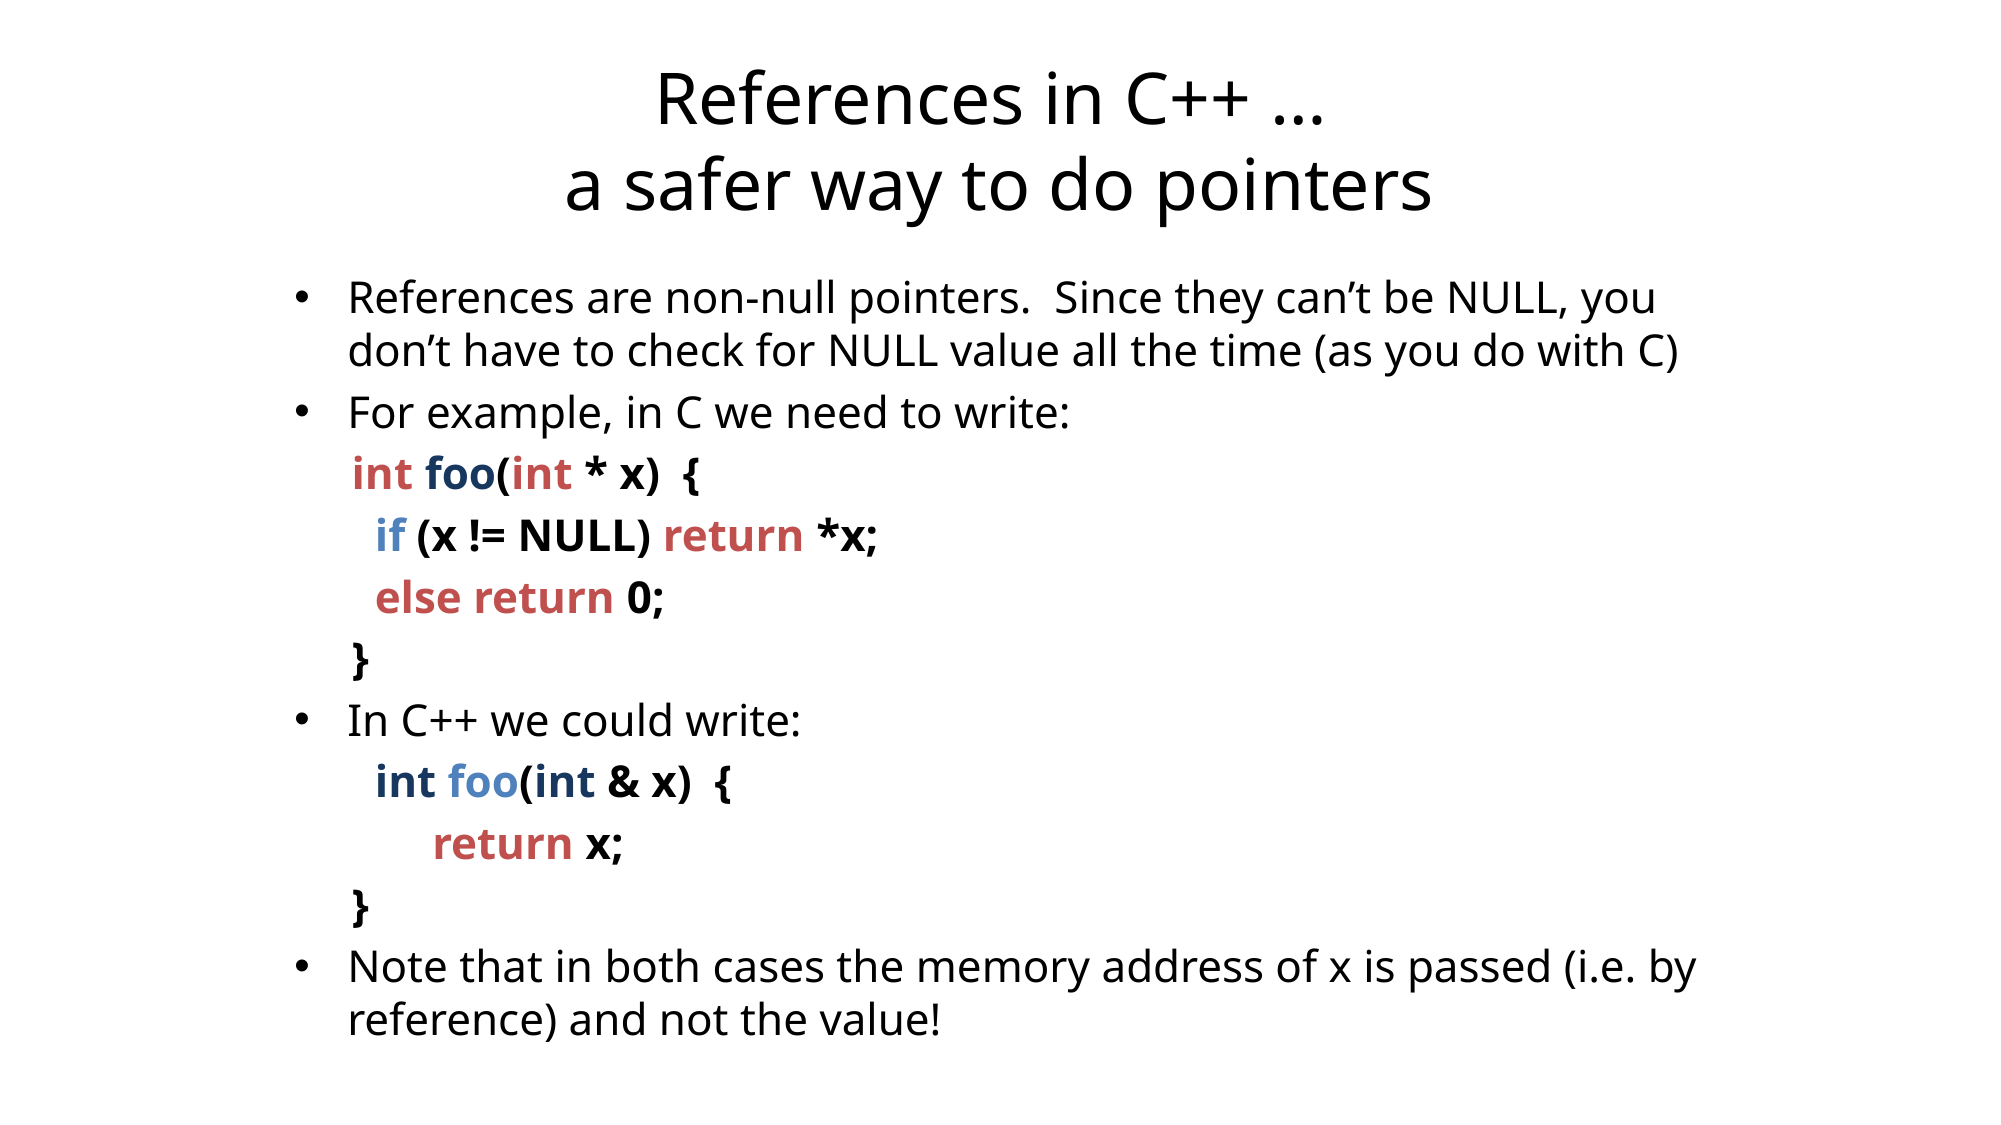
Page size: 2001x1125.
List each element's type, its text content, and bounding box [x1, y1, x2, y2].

text_box References in C++ … a safer way to do pointers [267, 45, 1733, 233]
text_box References are non-null pointers. Since they can’t be NULL, you don’t have to check for NULL value all the time (as you do with C) For example, in C we need to write: int foo(int * x) { if (x != NULL) return *x; else return 0; } In C++ we could write: int foo(int & x) { return x; } Note that in both cases the memory address of x is passed (i.e. by reference) and not the value! [279, 262, 1721, 1094]
